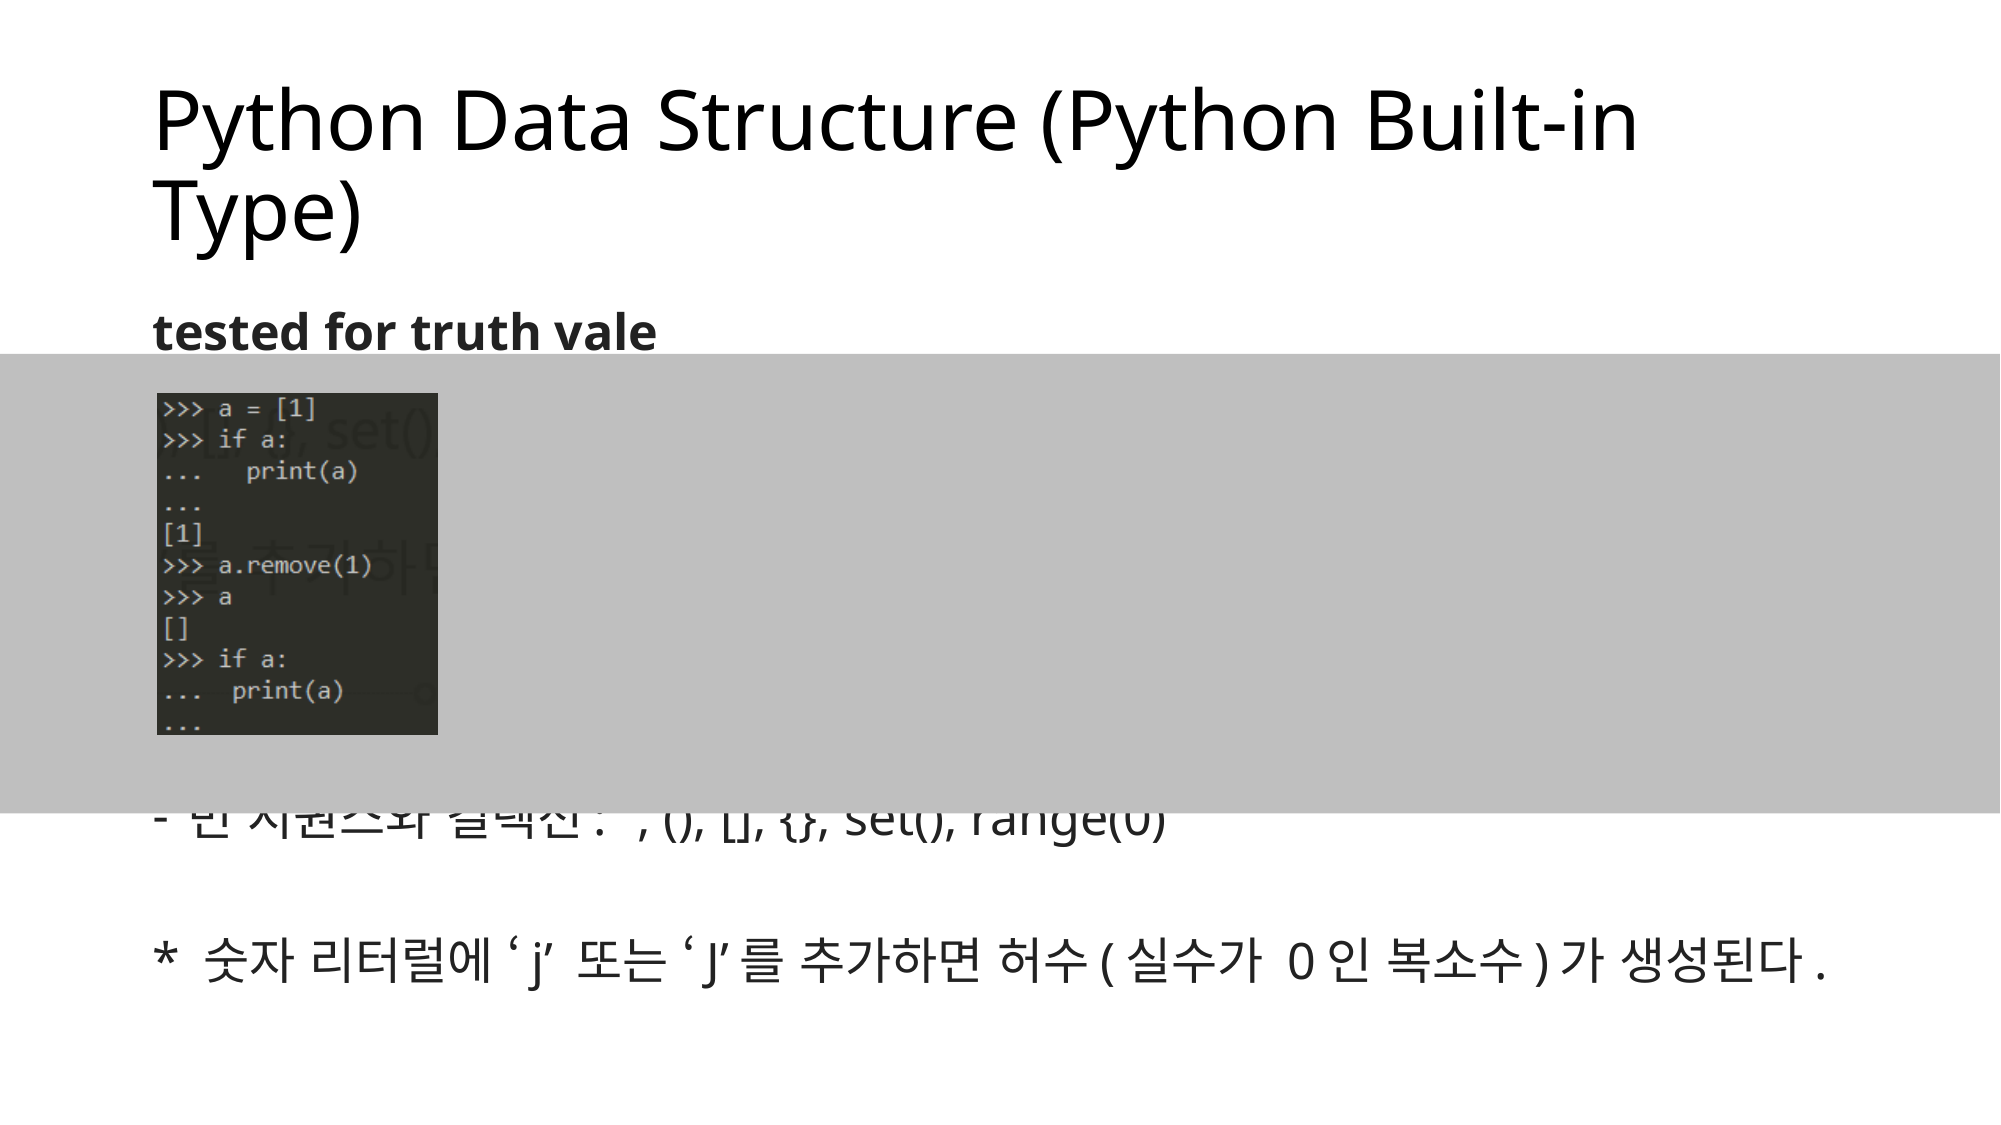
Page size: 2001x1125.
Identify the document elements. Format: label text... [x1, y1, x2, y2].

text_box [0, 352, 2000, 815]
title Python Data Structure (Python Built-in Type) [137, 59, 1863, 278]
picture [157, 393, 438, 735]
list tested for truth vale 개체의 진리 값을 테스트 하는 것으로 if 또는 while 조건에서 사용한다. 기본적으로 객체와 함께 호출될 때 __bool__() 메서드가 False를 반환하거나 __len()__ 메서드가 0을 반환하지 않는 한 객체는 true로 간주된다. 다음은 거짓으로 간주되는 대부분의 내장 객체이다. False로 정의된 상수: None, False 모든 숫자 유형의 제로: 0, 0.0, 0j, Decimal(0), Fraction(0, 1) 빈 시퀀스와 컬렉션: ‘’, (), [], {}, set(), range(0) * 숫자 리터럴에 ‘j’ 또는 ‘J’를 추가하면 허수(실수가 0인 복소수)가 생성된다. [137, 299, 1863, 352]
list tested for truth vale 개체의 진리 값을 테스트 하는 것으로 if 또는 while 조건에서 사용한다. 기본적으로 객체와 함께 호출될 때 __bool__() 메서드가 False를 반환하거나 __len()__ 메서드가 0을 반환하지 않는 한 객체는 true로 간주된다. 다음은 거짓으로 간주되는 대부분의 내장 객체이다. False로 정의된 상수: None, False 모든 숫자 유형의 제로: 0, 0.0, 0j, Decimal(0), Fraction(0, 1) 빈 시퀀스와 컬렉션: ‘’, (), [], {}, set(), range(0) * 숫자 리터럴에 ‘j’ 또는 ‘J’를 추가하면 허수(실수가 0인 복소수)가 생성된다. [137, 815, 1863, 1014]
